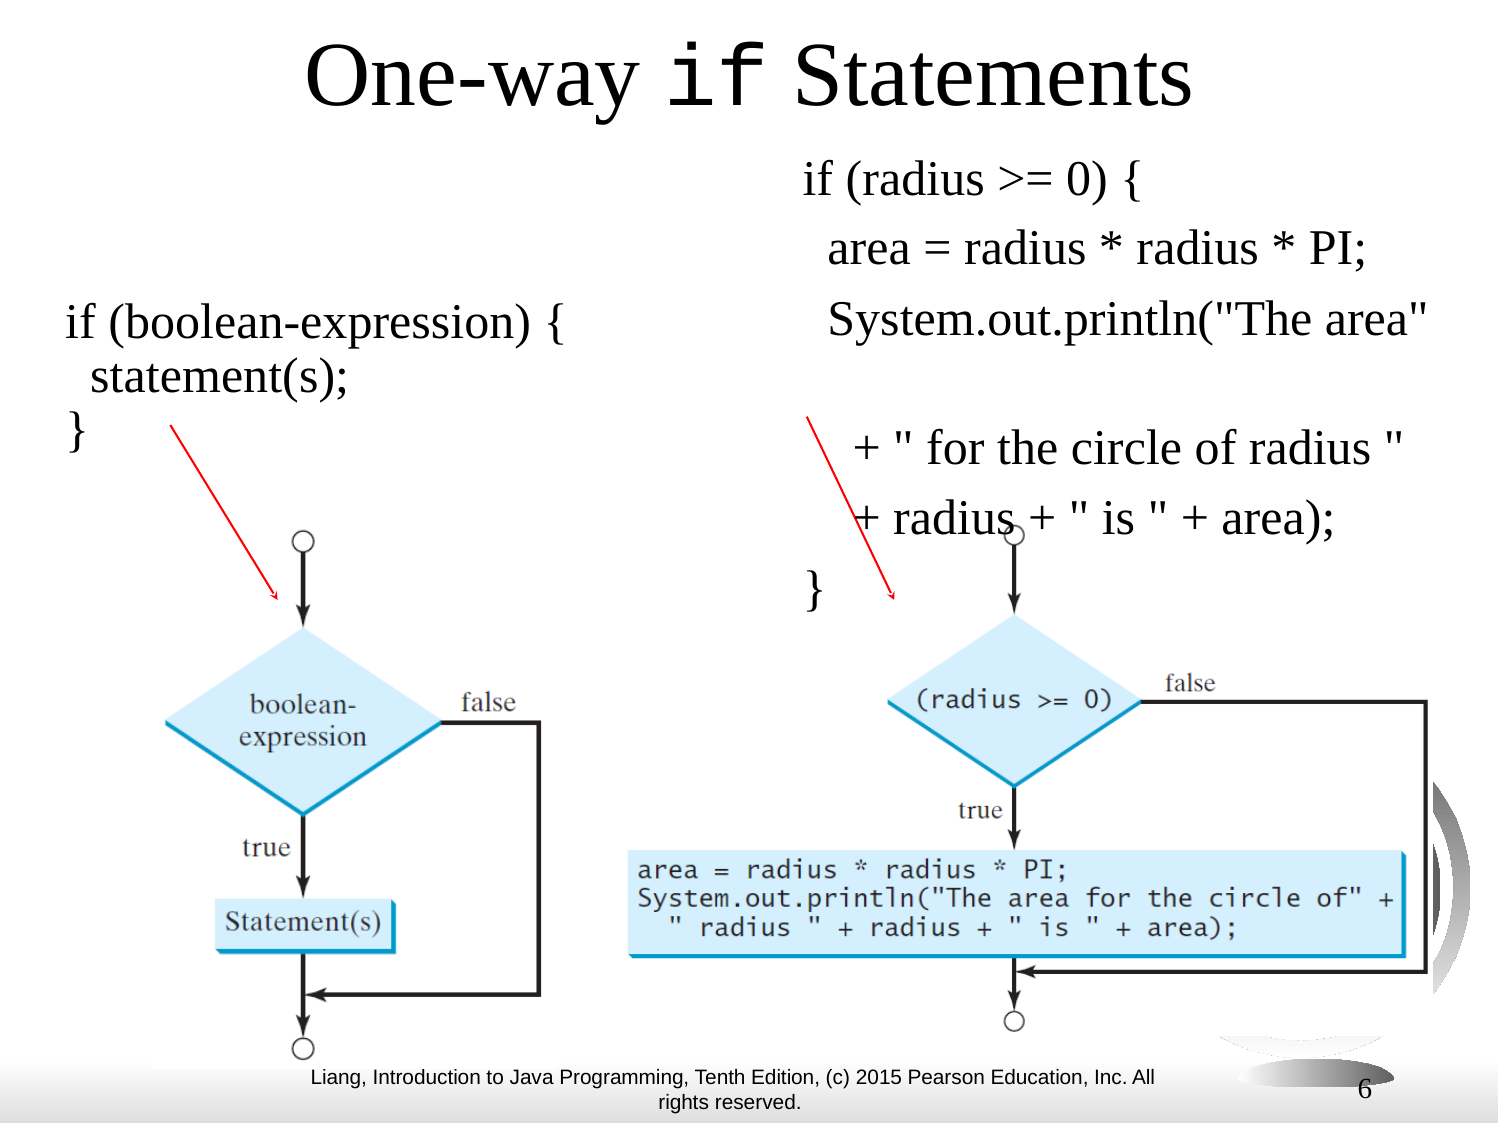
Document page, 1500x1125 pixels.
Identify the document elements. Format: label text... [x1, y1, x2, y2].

list if (boolean-expression) { statement(s); } [50, 287, 688, 438]
slide_number 6 [1074, 1049, 1388, 1125]
picture [611, 517, 1433, 1036]
text_box if (radius >= 0) { area = radius * radius * PI; System.out.println("The area" + " for the circle of radius " + radius + " is " + area); } [787, 137, 1475, 550]
picture [151, 508, 556, 1069]
title One-way if Statements [112, 24, 1388, 113]
